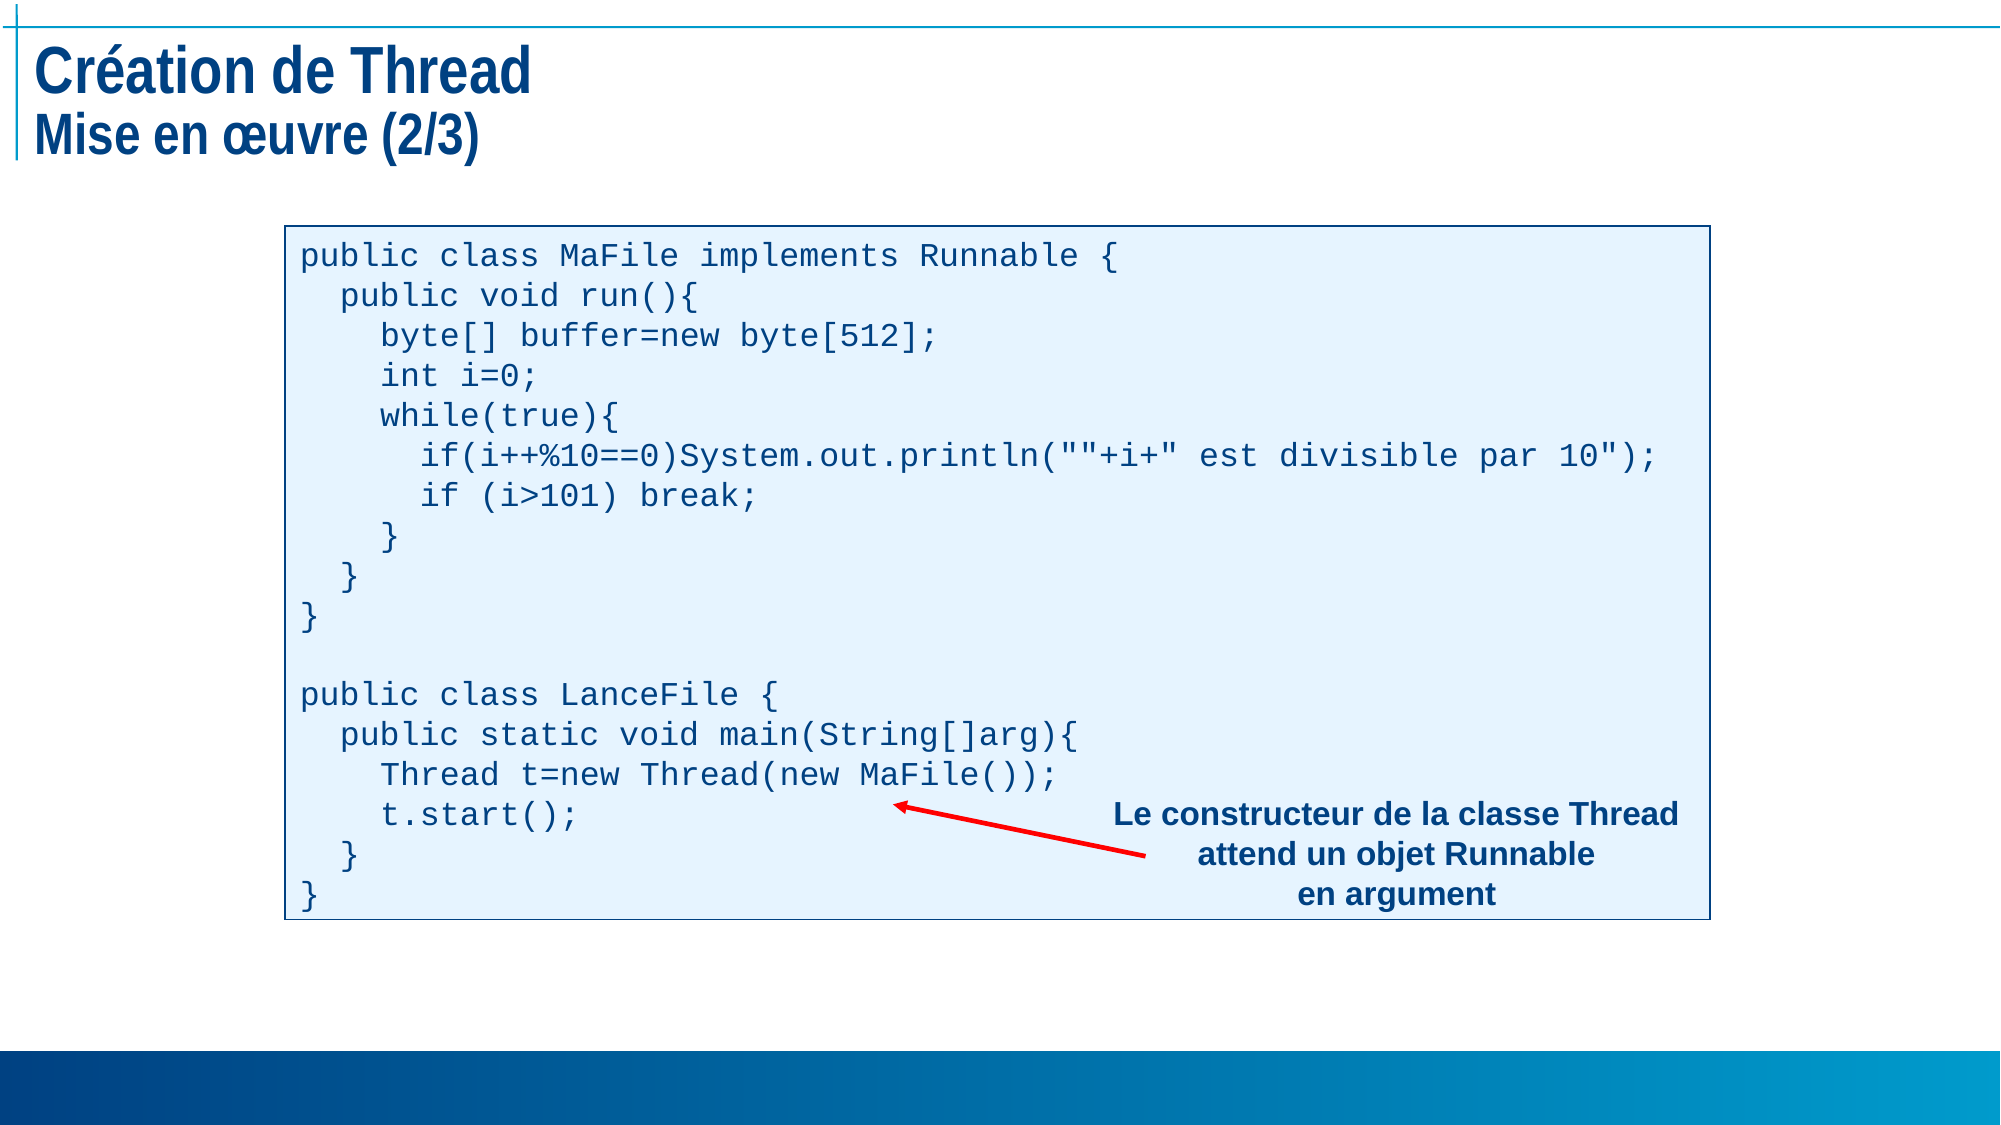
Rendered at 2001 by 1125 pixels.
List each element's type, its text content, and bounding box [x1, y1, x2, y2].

text_box Le constructeur de la classe Thread attend un objet Runnable en argument [1098, 785, 1696, 920]
text_box public class MaFile implements Runnable { public void run(){ byte[] buffer=new byte[512]; int i=0; while(true){ if(i++%10==0)System.out.println(""+i+" est divisible par 10"); if (i>101) break; } } } public class LanceFile { public static void main(String[]arg){ Thread t=new Thread(new MaFile()); t.start(); } } [285, 226, 1711, 920]
text_box [892, 800, 1146, 857]
title Création de Thread Mise en œuvre (2/3) [19, 33, 1987, 185]
picture [933, 1051, 943, 1125]
